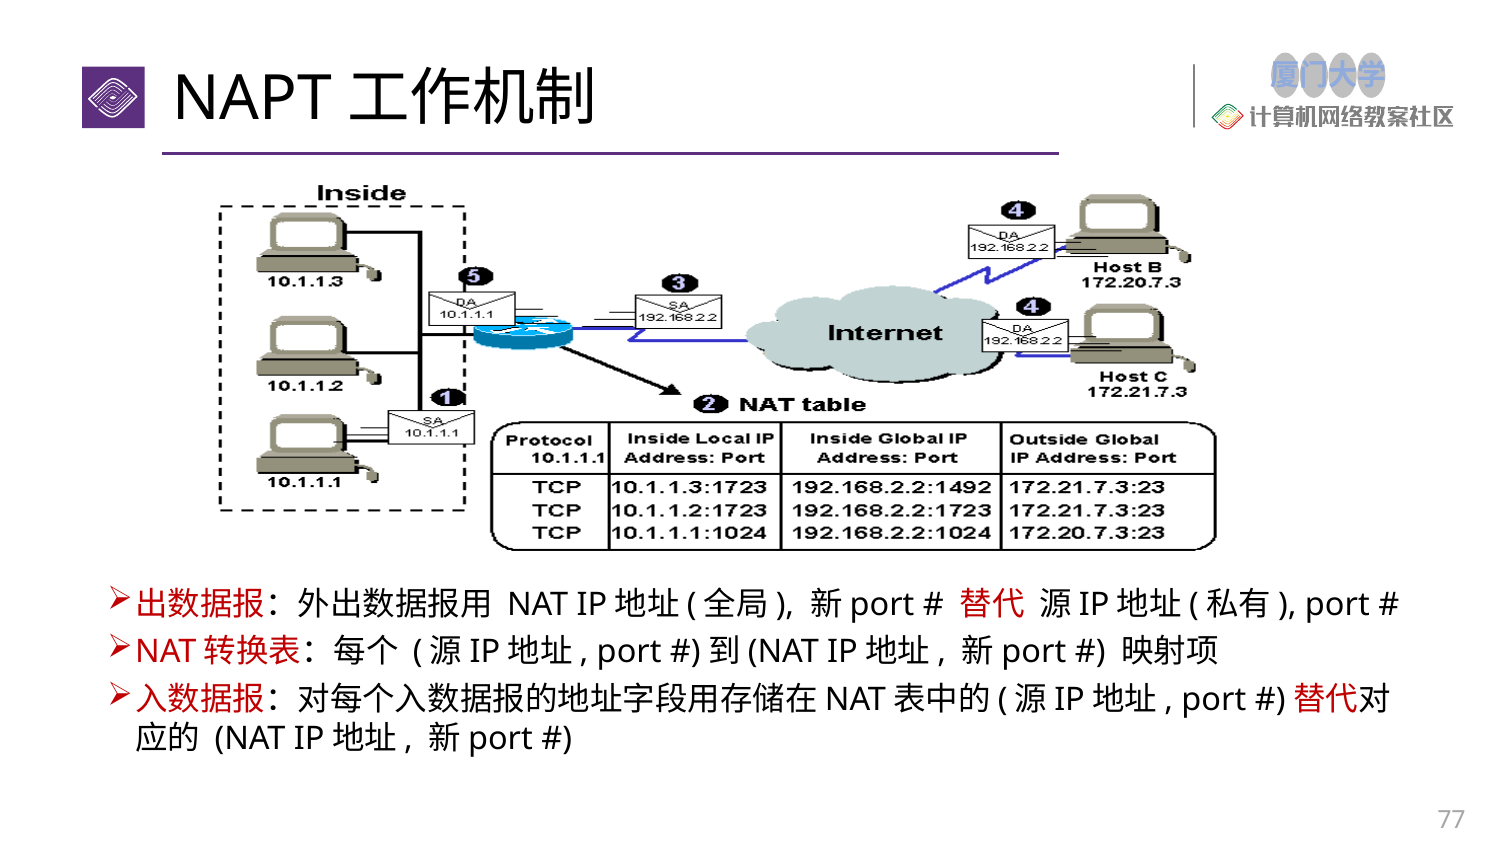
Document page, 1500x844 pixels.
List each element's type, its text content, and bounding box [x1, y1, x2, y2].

list 出数据报：外出数据报用 NAT IP地址(全局), 新port # 替代 源IP地址(私有), port # NAT转换表：每个 (源IP地址, port #)到(NAT IP地址, 新port #) 映射项 入数据报：对每个入数据报的地址字段用存储在NAT表中的(源IP地址, port #)替代对应的 (NAT IP地址, 新port #) [96, 576, 1426, 799]
title NAPT工作机制 [160, 45, 1173, 154]
slide_number 77 [1068, 798, 1478, 844]
picture [207, 177, 1223, 554]
